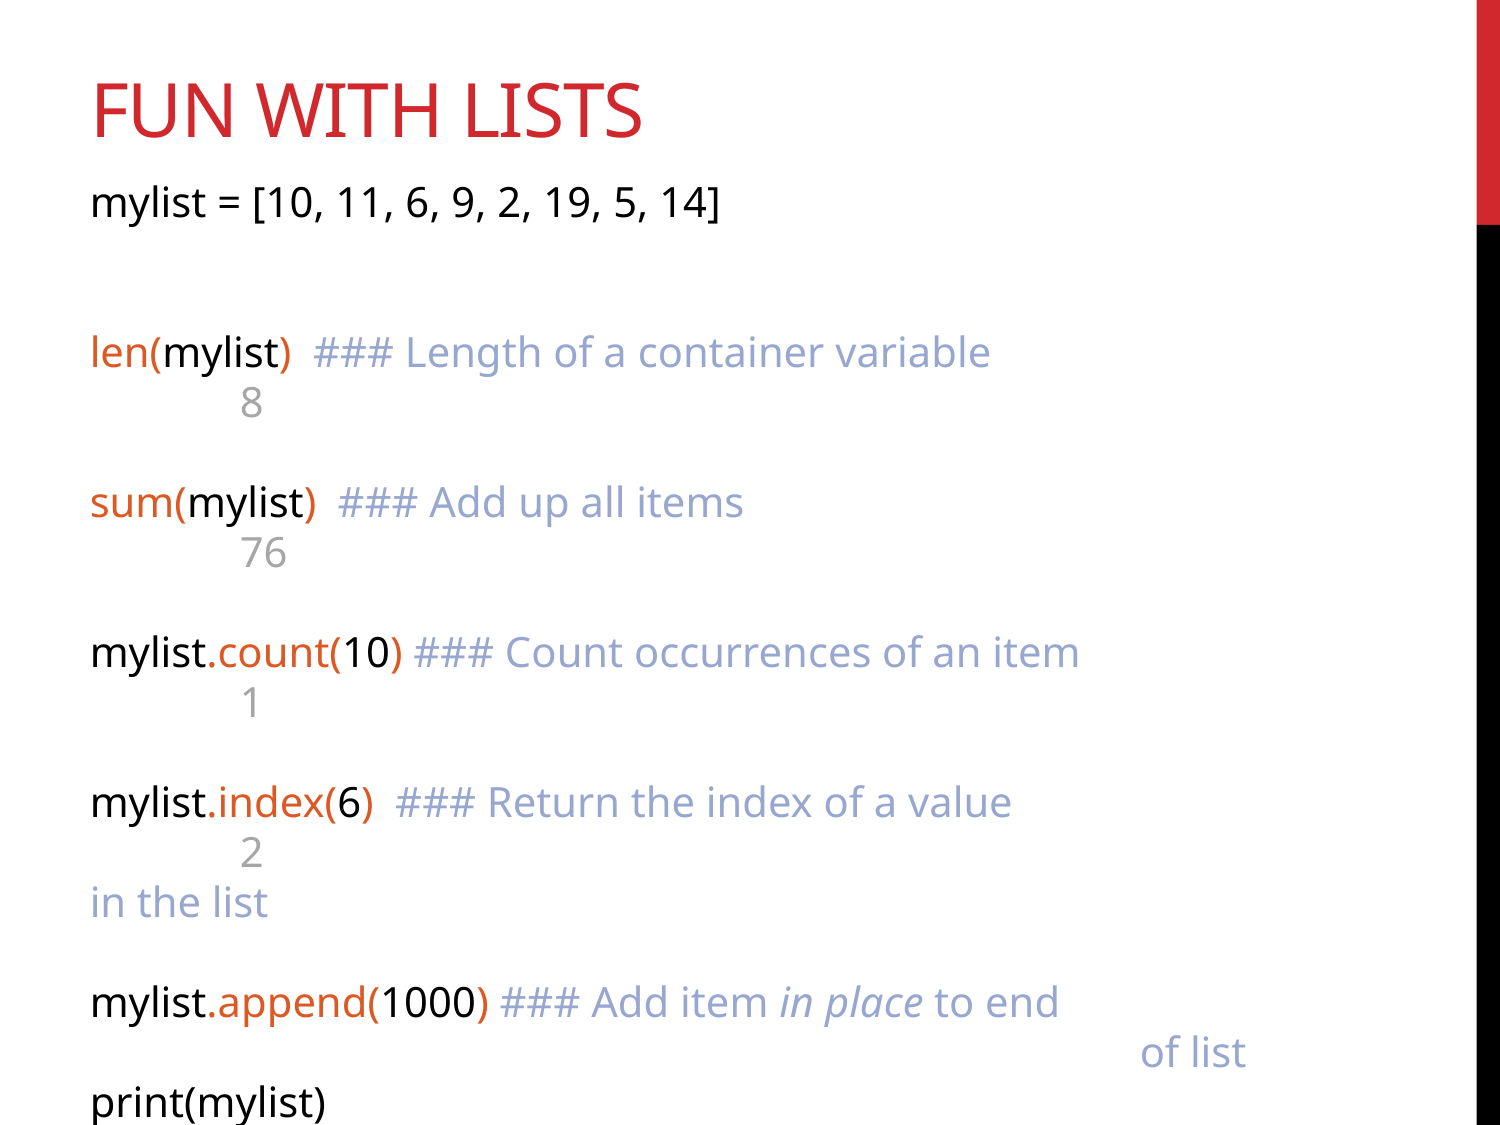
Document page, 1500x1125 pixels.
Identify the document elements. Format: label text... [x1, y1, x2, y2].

text_box mylist = [10, 11, 6, 9, 2, 19, 5, 14] len(mylist) ### Length of a container variable 8 sum(mylist) ### Add up all items 76 mylist.count(10) ### Count occurrences of an item 1 mylist.index(6) ### Return the index of a value 2 in the list mylist.append(1000) ### Add item in place to end of list print(mylist) [10, 11, 6, 9, 2, 19, 5, 14, 1000] [75, 168, 1489, 1125]
title Fun with lists [75, 25, 1325, 168]
